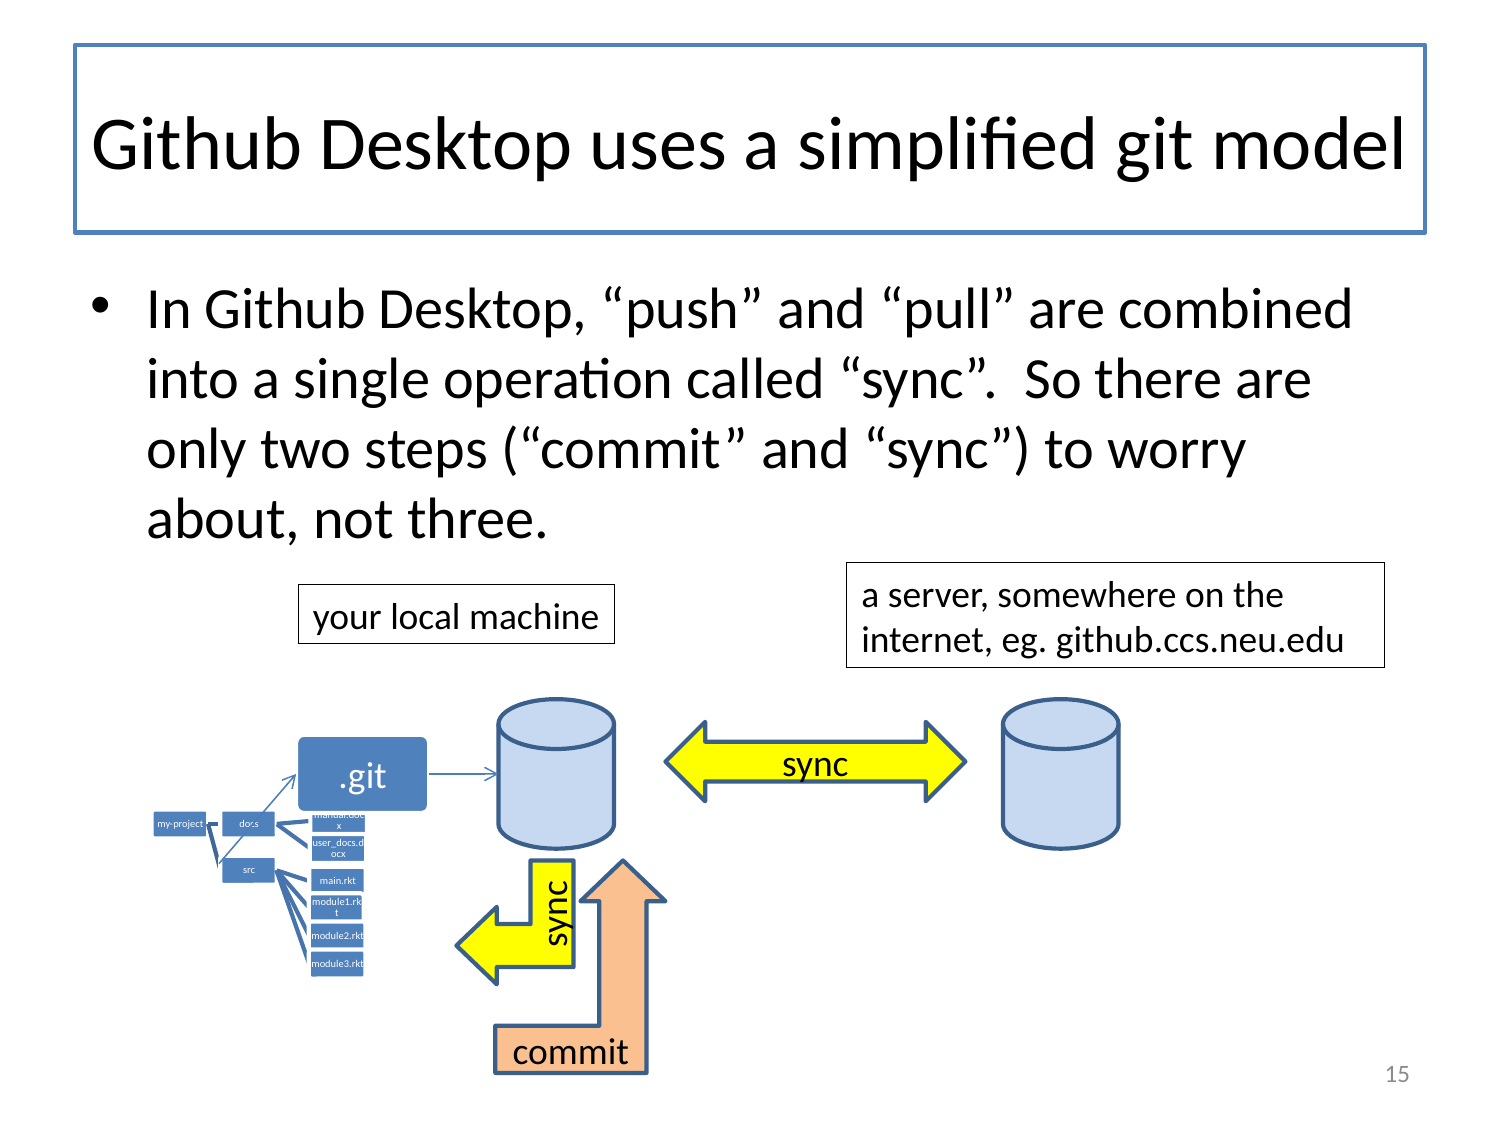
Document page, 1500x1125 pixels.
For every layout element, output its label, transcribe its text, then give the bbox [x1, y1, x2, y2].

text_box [151, 562, 1385, 1125]
slide_number 15 [1388, 1042, 1425, 1103]
list In Github Desktop, “push” and “pull” are combined into a single operation called “sync”. So there are only two steps (“commit” and “sync”) to worry about, not three. [75, 262, 1425, 1005]
title Github Desktop uses a simplified git model [73, 43, 1427, 235]
